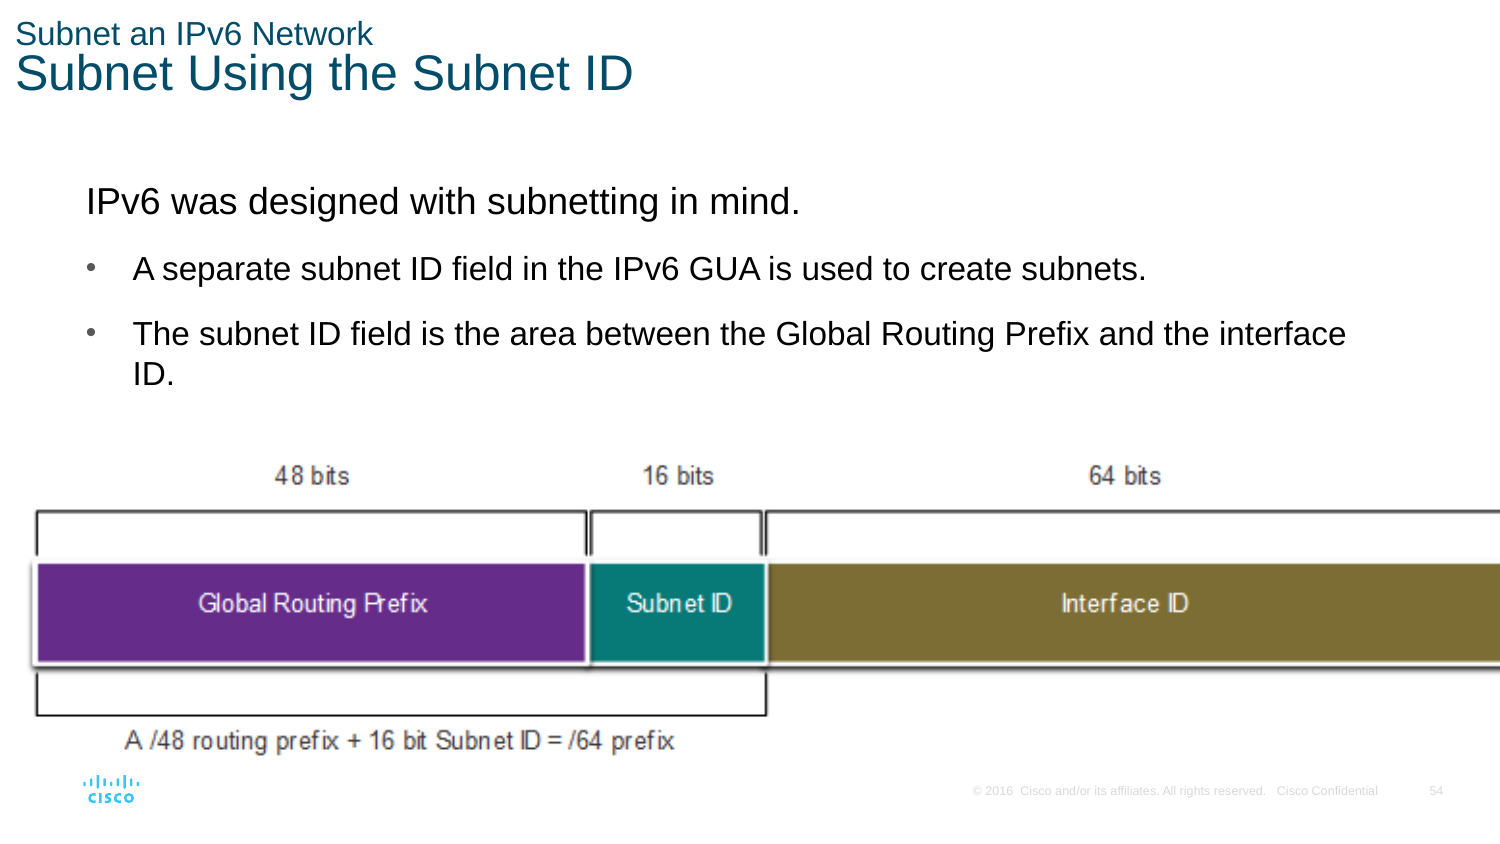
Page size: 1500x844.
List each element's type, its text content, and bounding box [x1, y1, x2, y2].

list IPv6 was designed with subnetting in mind. A separate subnet ID field in the IPv6 GUA is used to create subnets. The subnet ID field is the area between the Global Routing Prefix and the interface ID. [70, 169, 1381, 429]
title Subnet an IPv6 Network Subnet Using the Subnet ID [0, 0, 1369, 121]
picture [0, 431, 1500, 776]
